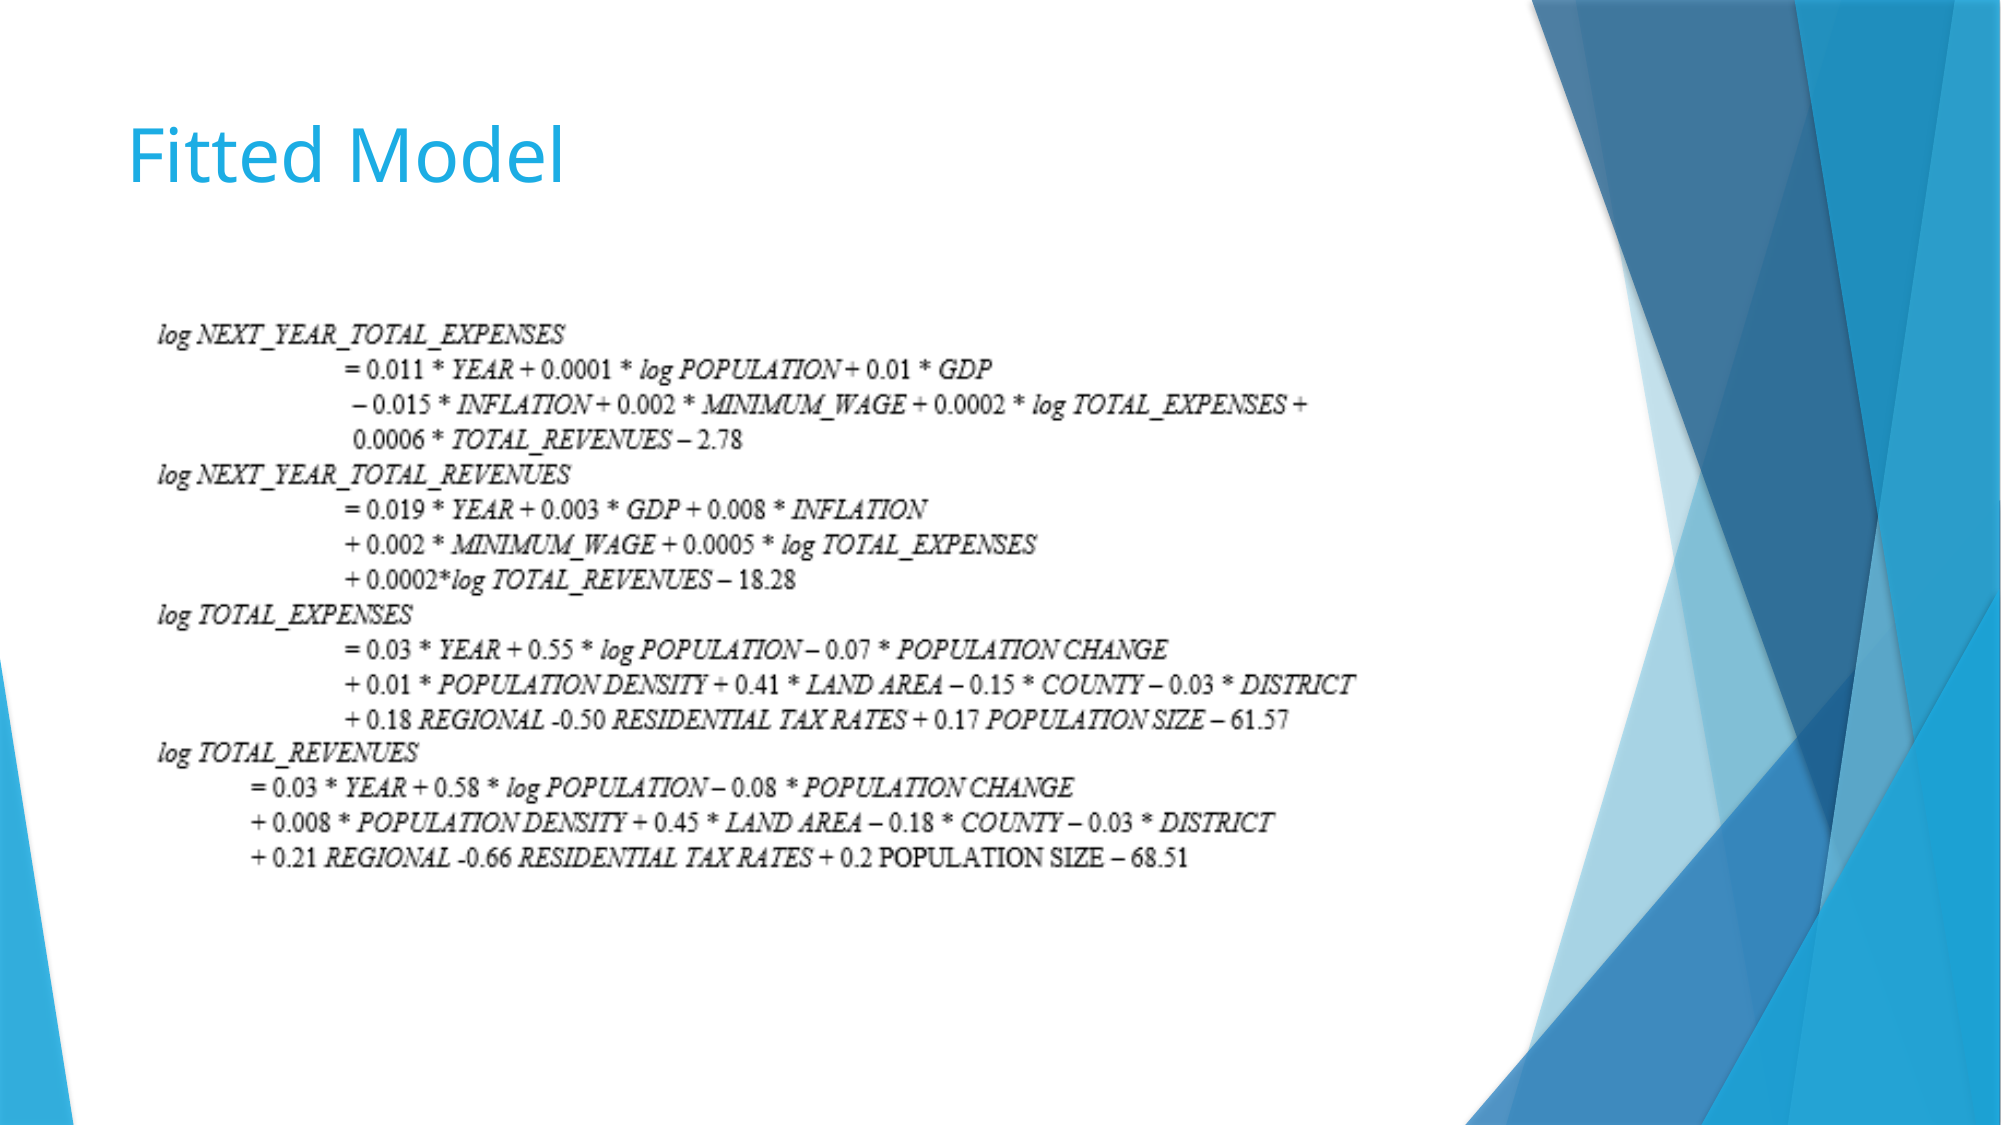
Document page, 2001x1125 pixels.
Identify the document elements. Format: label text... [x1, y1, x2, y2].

title Fitted Model [111, 99, 1522, 317]
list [146, 316, 1367, 872]
